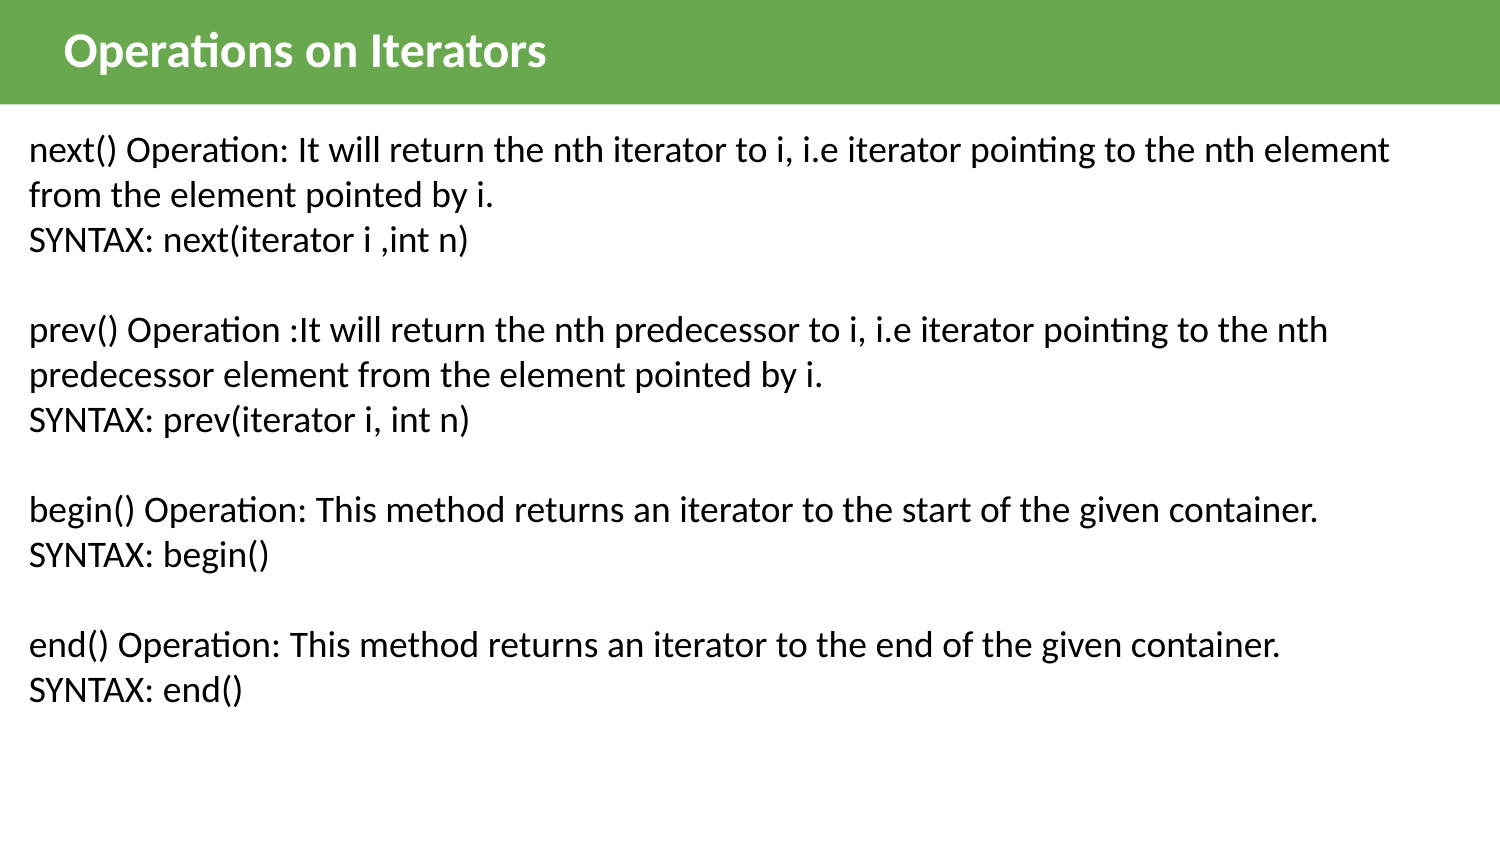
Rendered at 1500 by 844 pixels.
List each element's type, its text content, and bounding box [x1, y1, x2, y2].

text_box Operations on Iterators [63, 15, 1203, 80]
text_box [431, 129, 1500, 235]
text_box next() Operation: It will return the nth iterator to i, i.e iterator pointing to the nth element from the element pointed by i. SYNTAX: next(iterator i ,int n) prev() Operation :It will return the nth predecessor to i, i.e iterator pointing to the nth predecessor element from the element pointed by i. SYNTAX: prev(iterator i, int n) begin() Operation: This method returns an iterator to the start of the given container. SYNTAX: begin() end() Operation: This method returns an iterator to the end of the given container. SYNTAX: end() [13, 110, 1483, 829]
